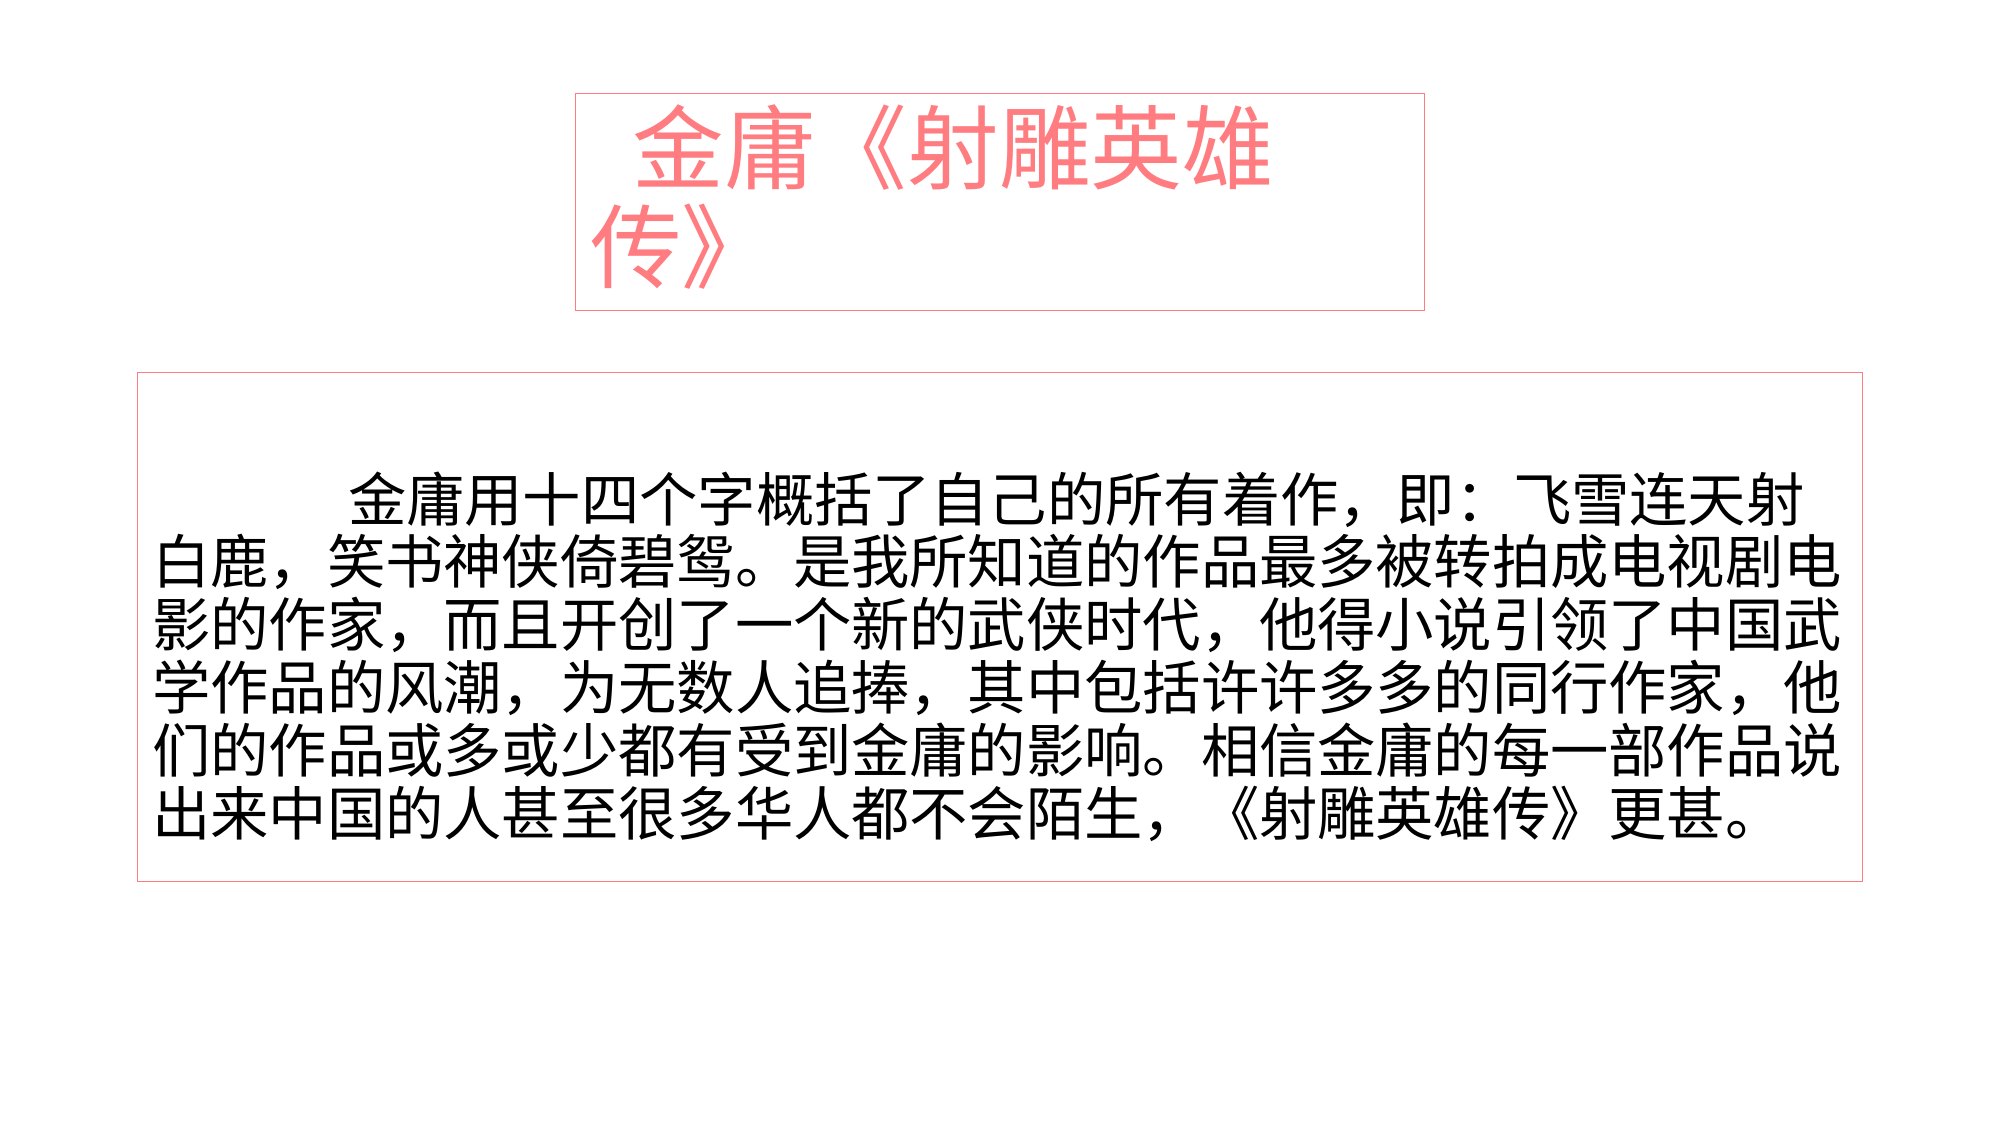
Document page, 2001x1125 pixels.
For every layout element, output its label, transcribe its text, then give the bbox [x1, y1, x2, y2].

title 金庸《射雕英雄传》 [575, 93, 1425, 311]
list 金庸用十四个字概括了自己的所有着作，即：飞雪连天射白鹿，笑书神侠倚碧鸳。是我所知道的作品最多被转拍成电视剧电影的作家，而且开创了一个新的武侠时代，他得小说引领了中国武学作品的风潮，为无数人追捧，其中包括许许多多的同行作家，他们的作品或多或少都有受到金庸的影响。相信金庸的每一部作品说出来中国的人甚至很多华人都不会陌生，《射雕英雄传》更甚。 [137, 372, 1863, 882]
